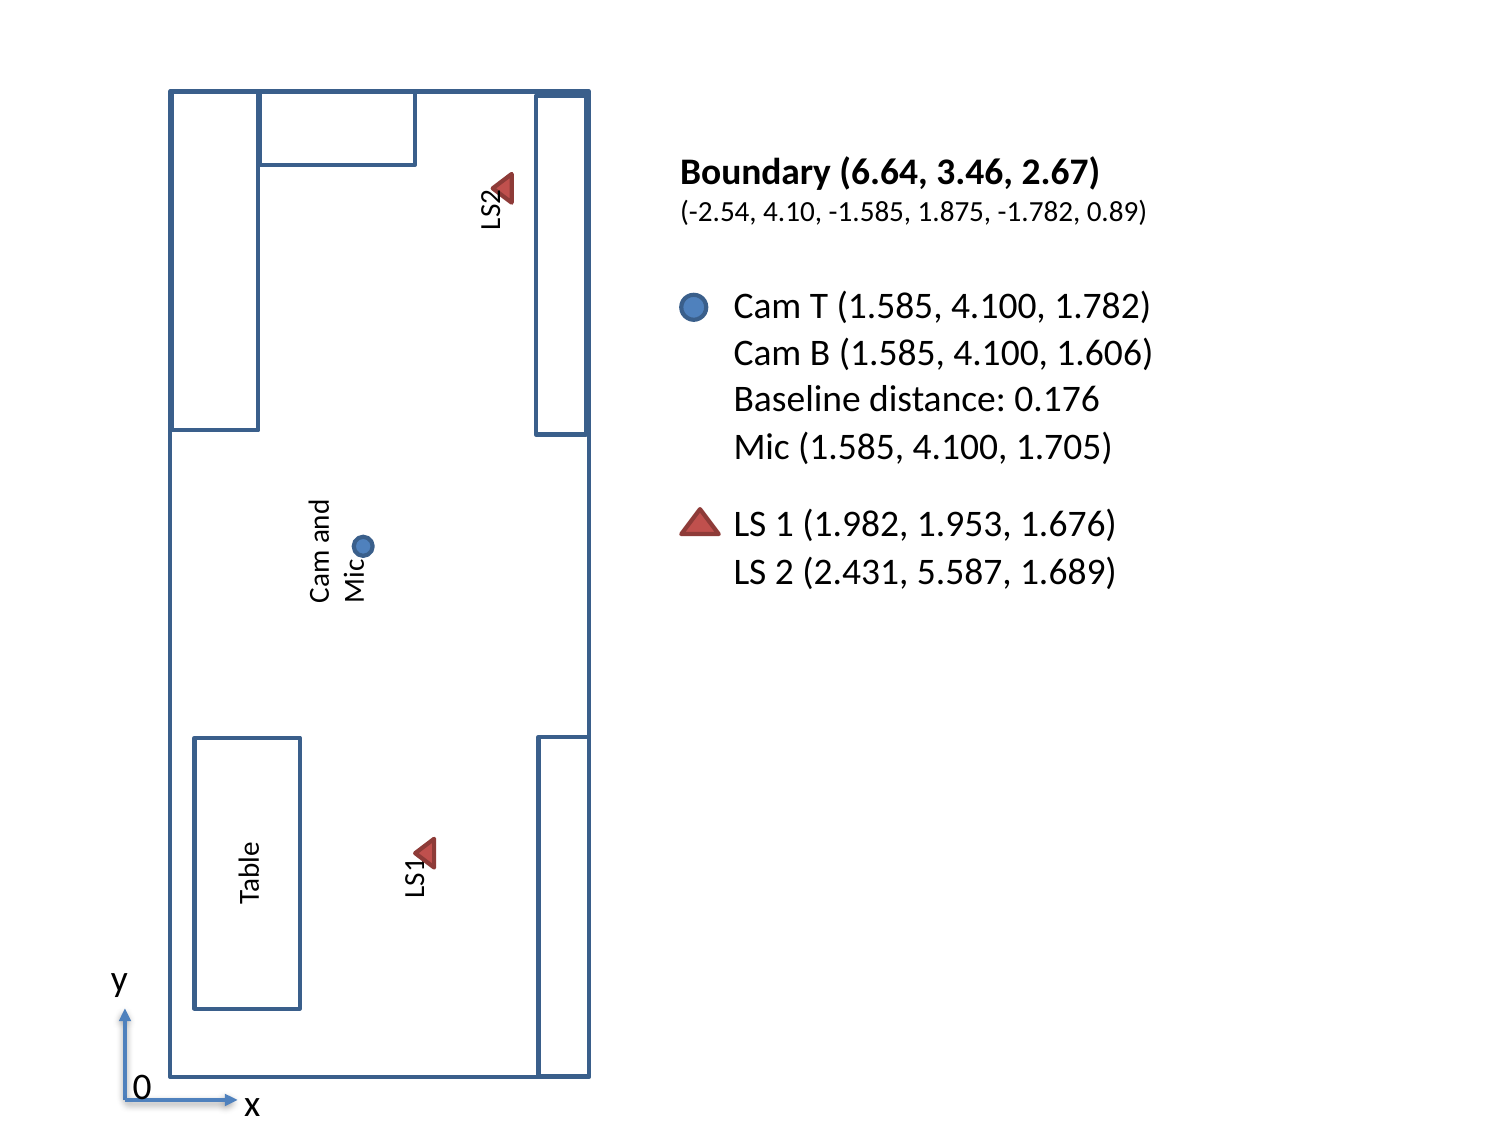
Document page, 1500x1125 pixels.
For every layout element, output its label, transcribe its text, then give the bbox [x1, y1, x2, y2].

text_box [170, 89, 260, 432]
text_box [679, 507, 721, 537]
text_box [413, 836, 437, 870]
text_box [168, 89, 591, 1079]
text_box 0 [117, 1054, 167, 1114]
text_box [679, 292, 709, 322]
text_box LS1 [387, 828, 438, 913]
text_box Mic (1.585, 4.100, 1.705) [718, 414, 1213, 475]
text_box Boundary (6.64, 3.46, 2.67) (-2.54, 4.10, -1.585, 1.875, -1.782, 0.89) [665, 139, 1250, 235]
text_box LS 2 (2.431, 5.587, 1.689) [718, 539, 1213, 600]
text_box Cam and Mic [292, 434, 378, 618]
text_box [536, 735, 591, 1078]
text_box [258, 89, 417, 167]
text_box x [229, 1079, 276, 1125]
text_box Baseline distance: 0.176 [718, 366, 1213, 414]
text_box [534, 94, 588, 437]
text_box LS 1 (1.982, 1.953, 1.676) [718, 491, 1213, 539]
text_box y [96, 946, 143, 1007]
text_box Cam T (1.585, 4.100, 1.782) [718, 274, 1213, 320]
text_box Table [192, 736, 302, 1011]
text_box LS2 [463, 168, 514, 245]
text_box Cam B (1.585, 4.100, 1.606) [718, 320, 1213, 366]
